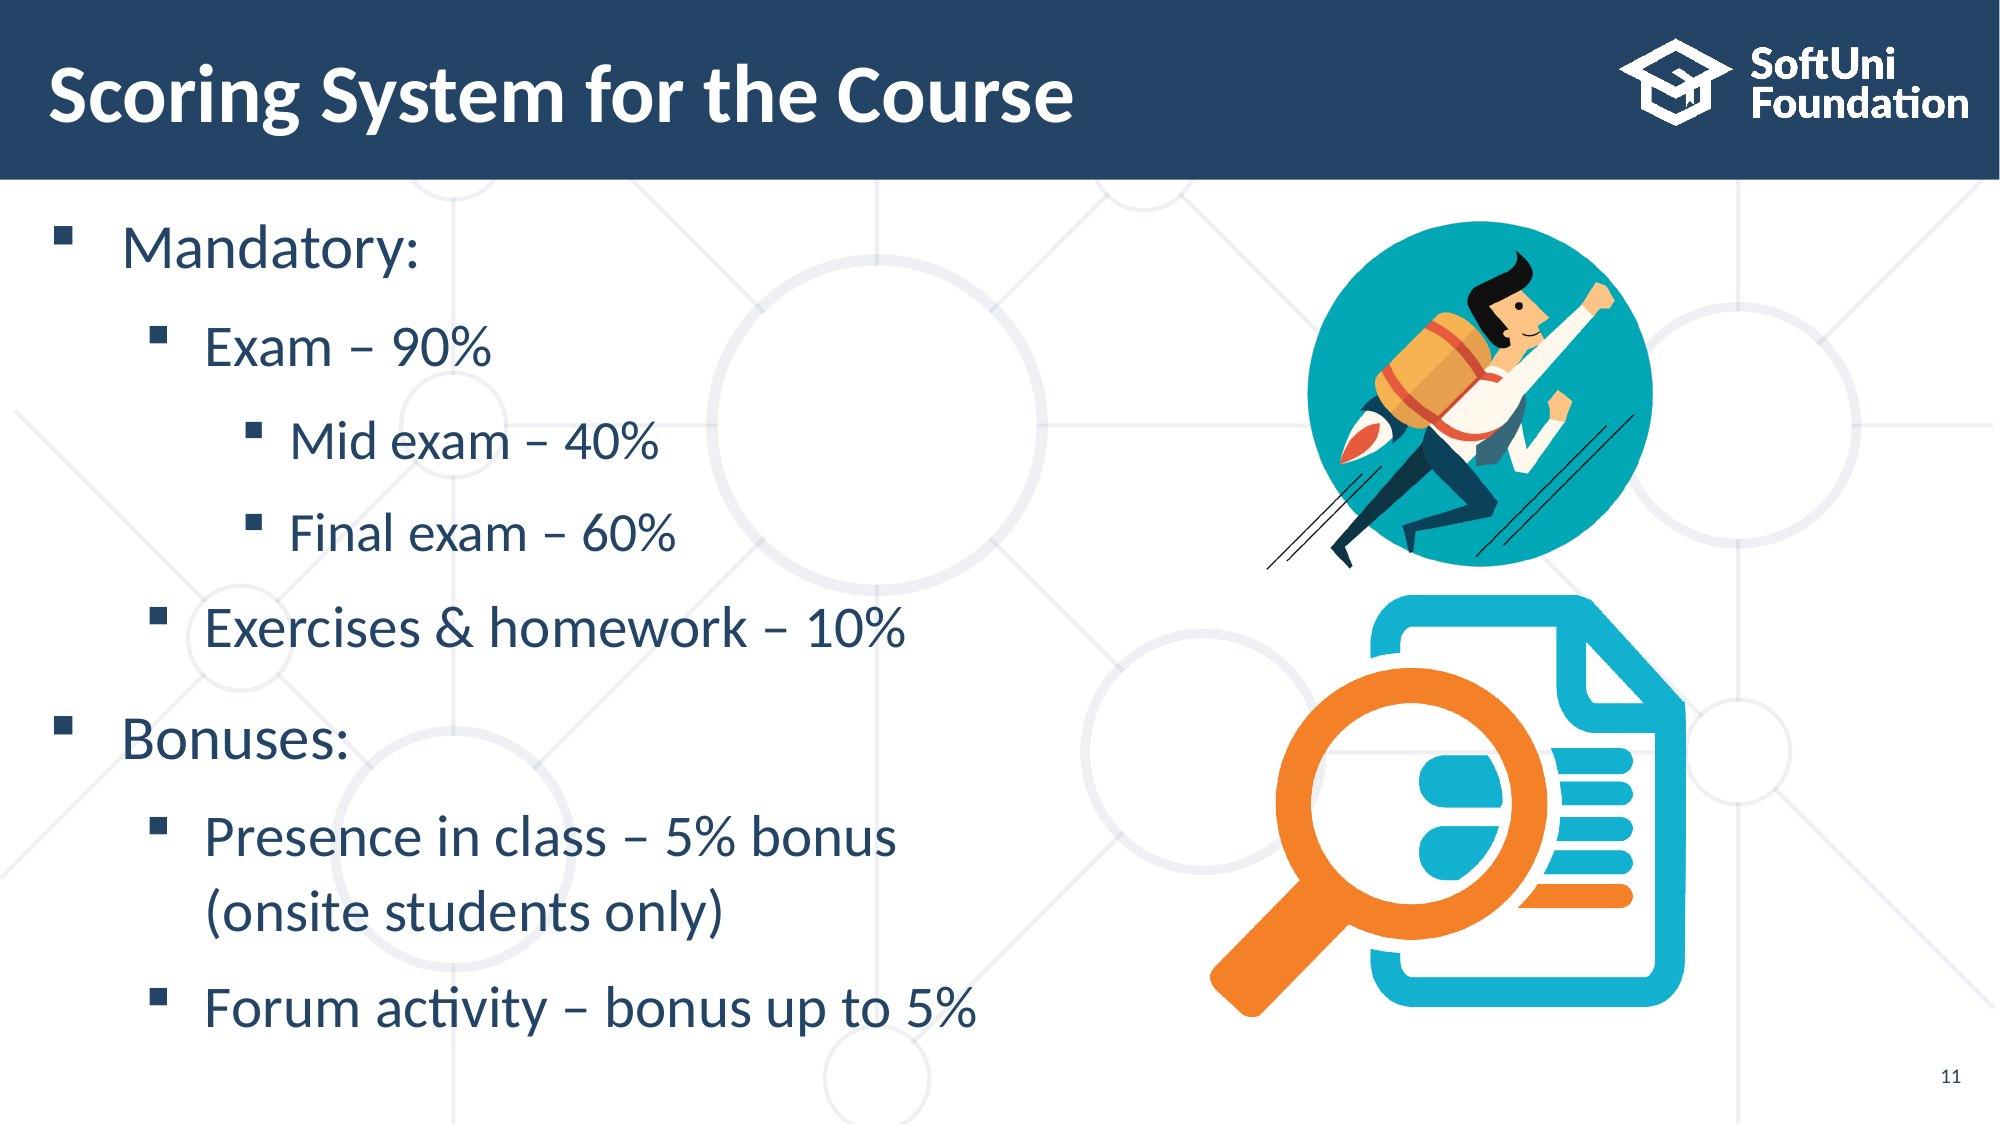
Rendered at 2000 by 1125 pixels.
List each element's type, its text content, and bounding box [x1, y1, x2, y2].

title Scoring System for the Course [31, 16, 1591, 162]
picture [1618, 38, 1968, 126]
slide_number 11 [1896, 1049, 1968, 1101]
picture [1210, 595, 1687, 1018]
picture [1261, 212, 1698, 575]
list Mandatory: Exam – 90% Mid exam – 40% Final exam – 60% Exercises & homework – 10% Bonuses: Presence in class – 5% bonus (onsite students only) Forum activity – bonus up to 5% [31, 196, 1970, 1050]
